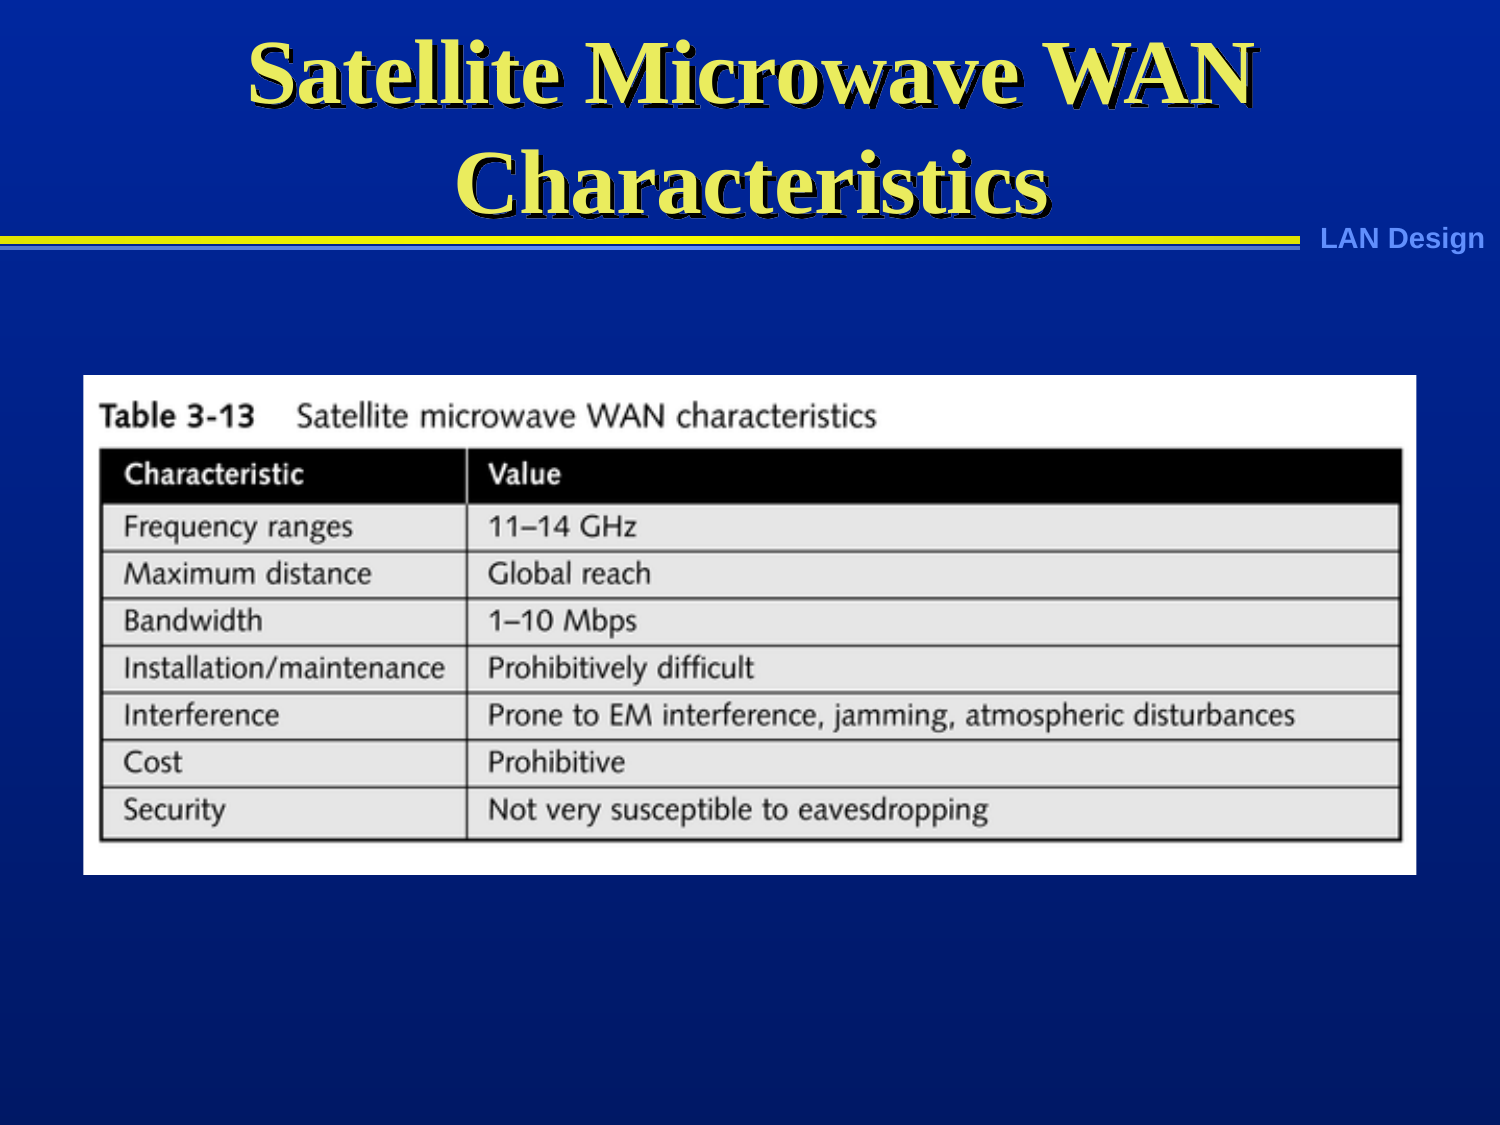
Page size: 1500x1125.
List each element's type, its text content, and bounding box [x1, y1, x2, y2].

title Satellite Microwave WAN Characteristics [112, 28, 1391, 216]
picture [83, 374, 1417, 876]
